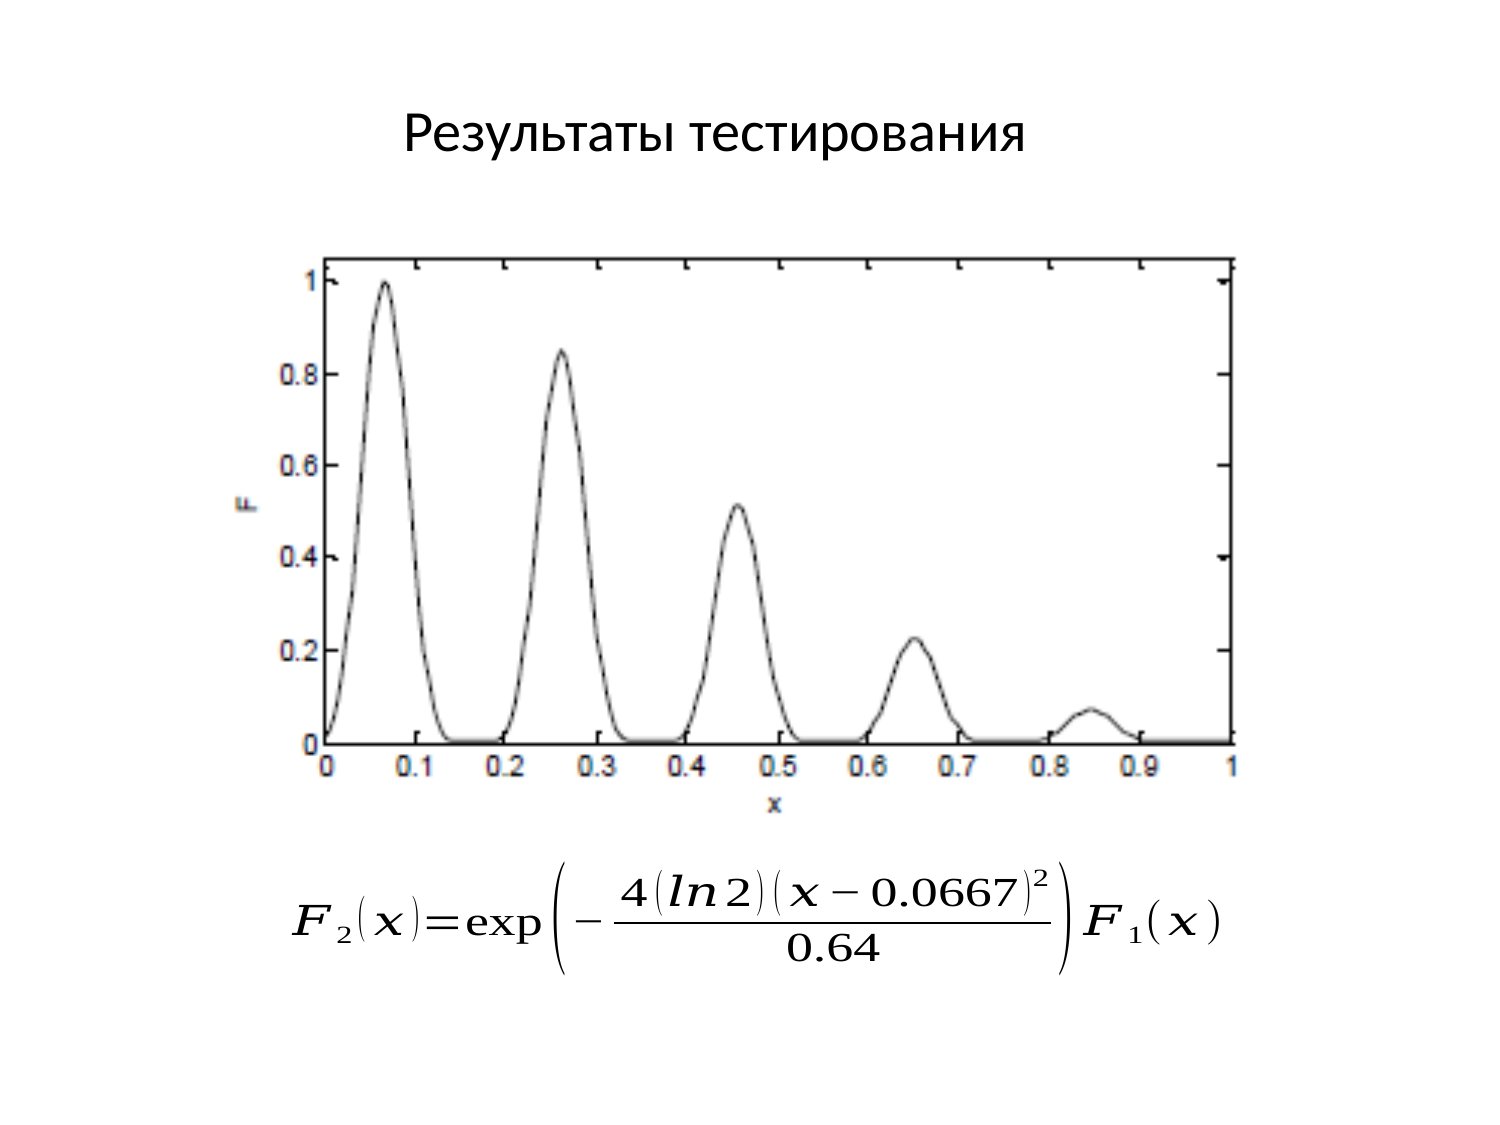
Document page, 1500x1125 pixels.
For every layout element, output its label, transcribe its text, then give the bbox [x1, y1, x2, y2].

picture [206, 219, 1294, 841]
text_box Результаты тестирования [136, 85, 1294, 171]
